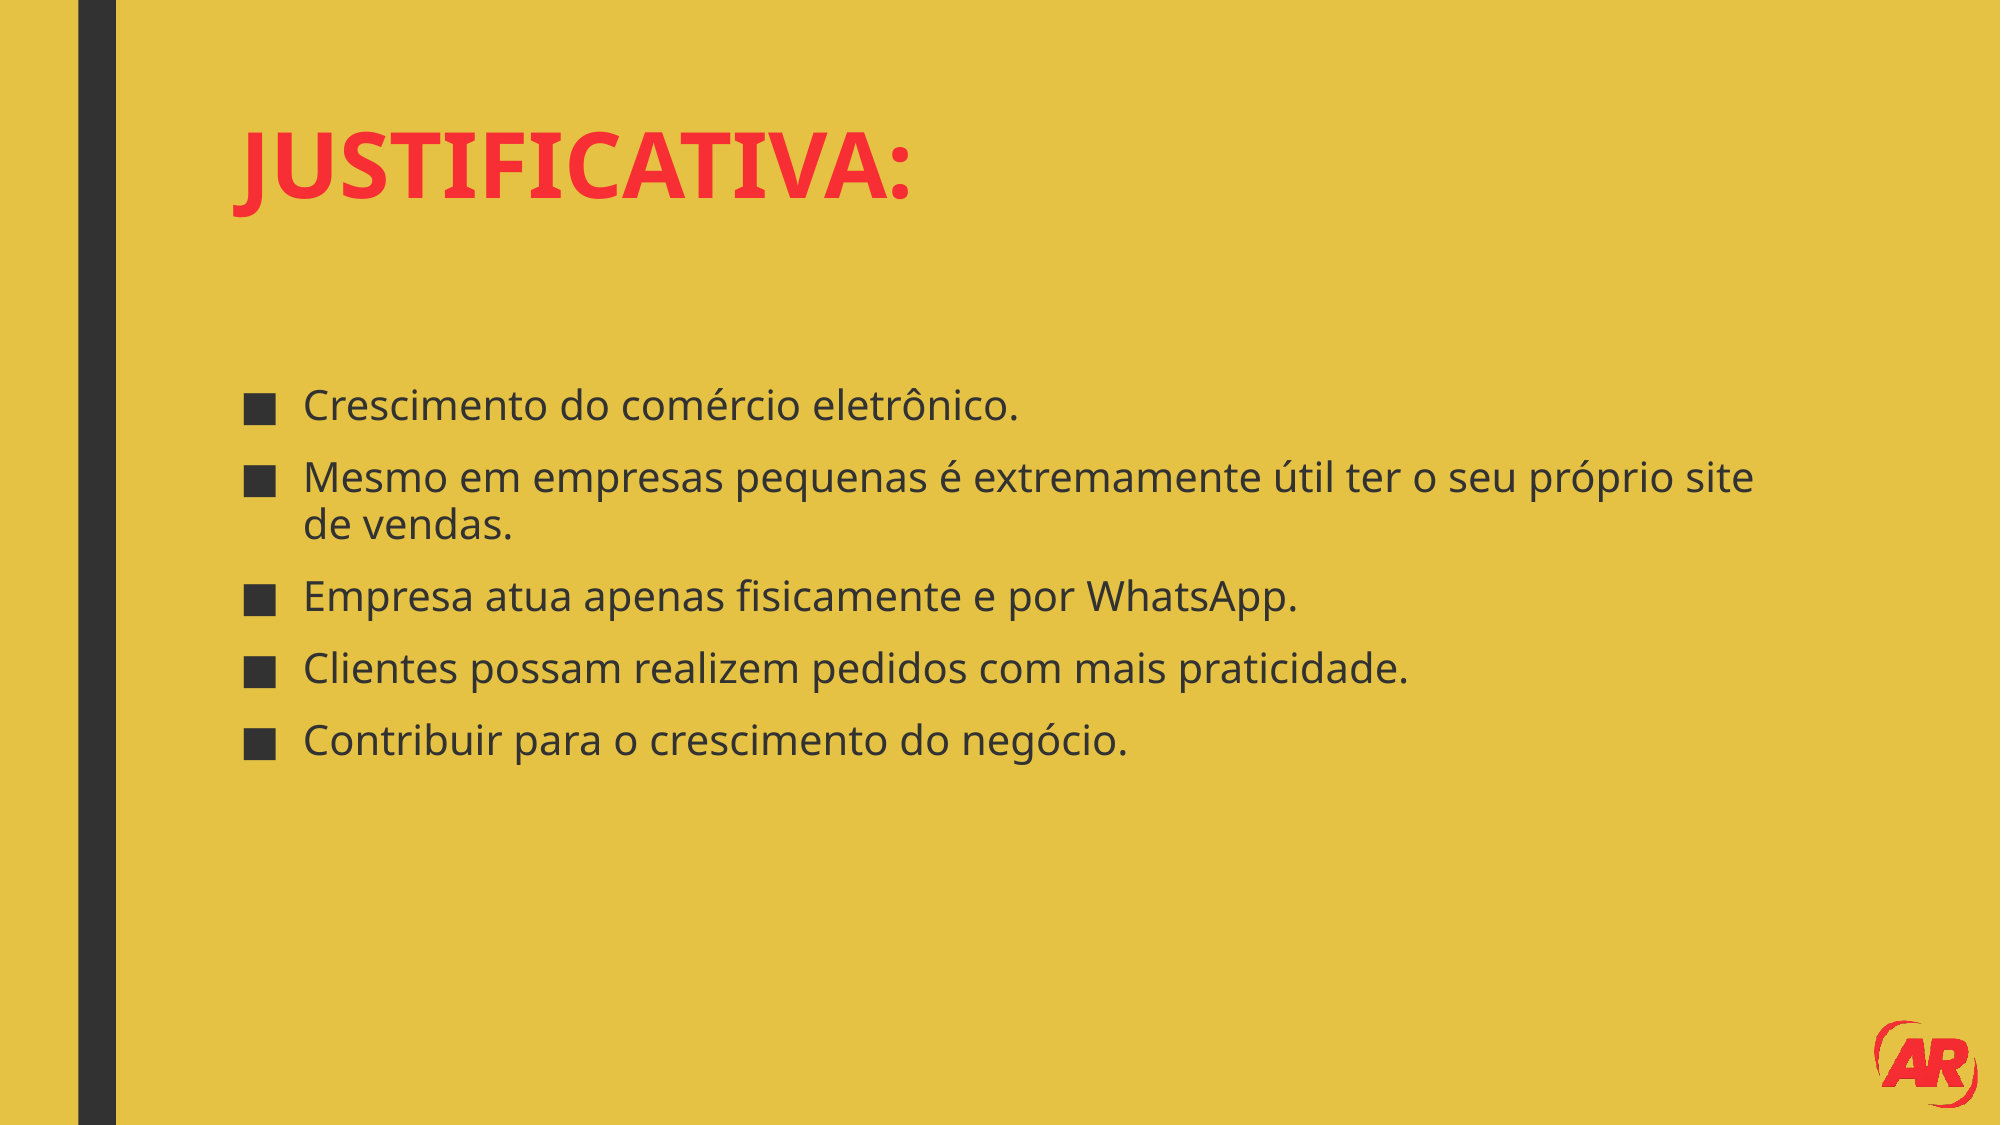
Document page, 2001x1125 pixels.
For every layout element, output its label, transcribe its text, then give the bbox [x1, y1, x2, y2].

list Crescimento do comércio eletrônico. Mesmo em empresas pequenas é extremamente útil ter o seu próprio site de vendas. Empresa atua apenas fisicamente e por WhatsApp. Clientes possam realizem pedidos com mais praticidade. Contribuir para o crescimento do negócio. [225, 375, 1800, 963]
picture [1873, 1019, 1978, 1108]
title JUSTIFICATIVA: [225, 112, 1800, 357]
